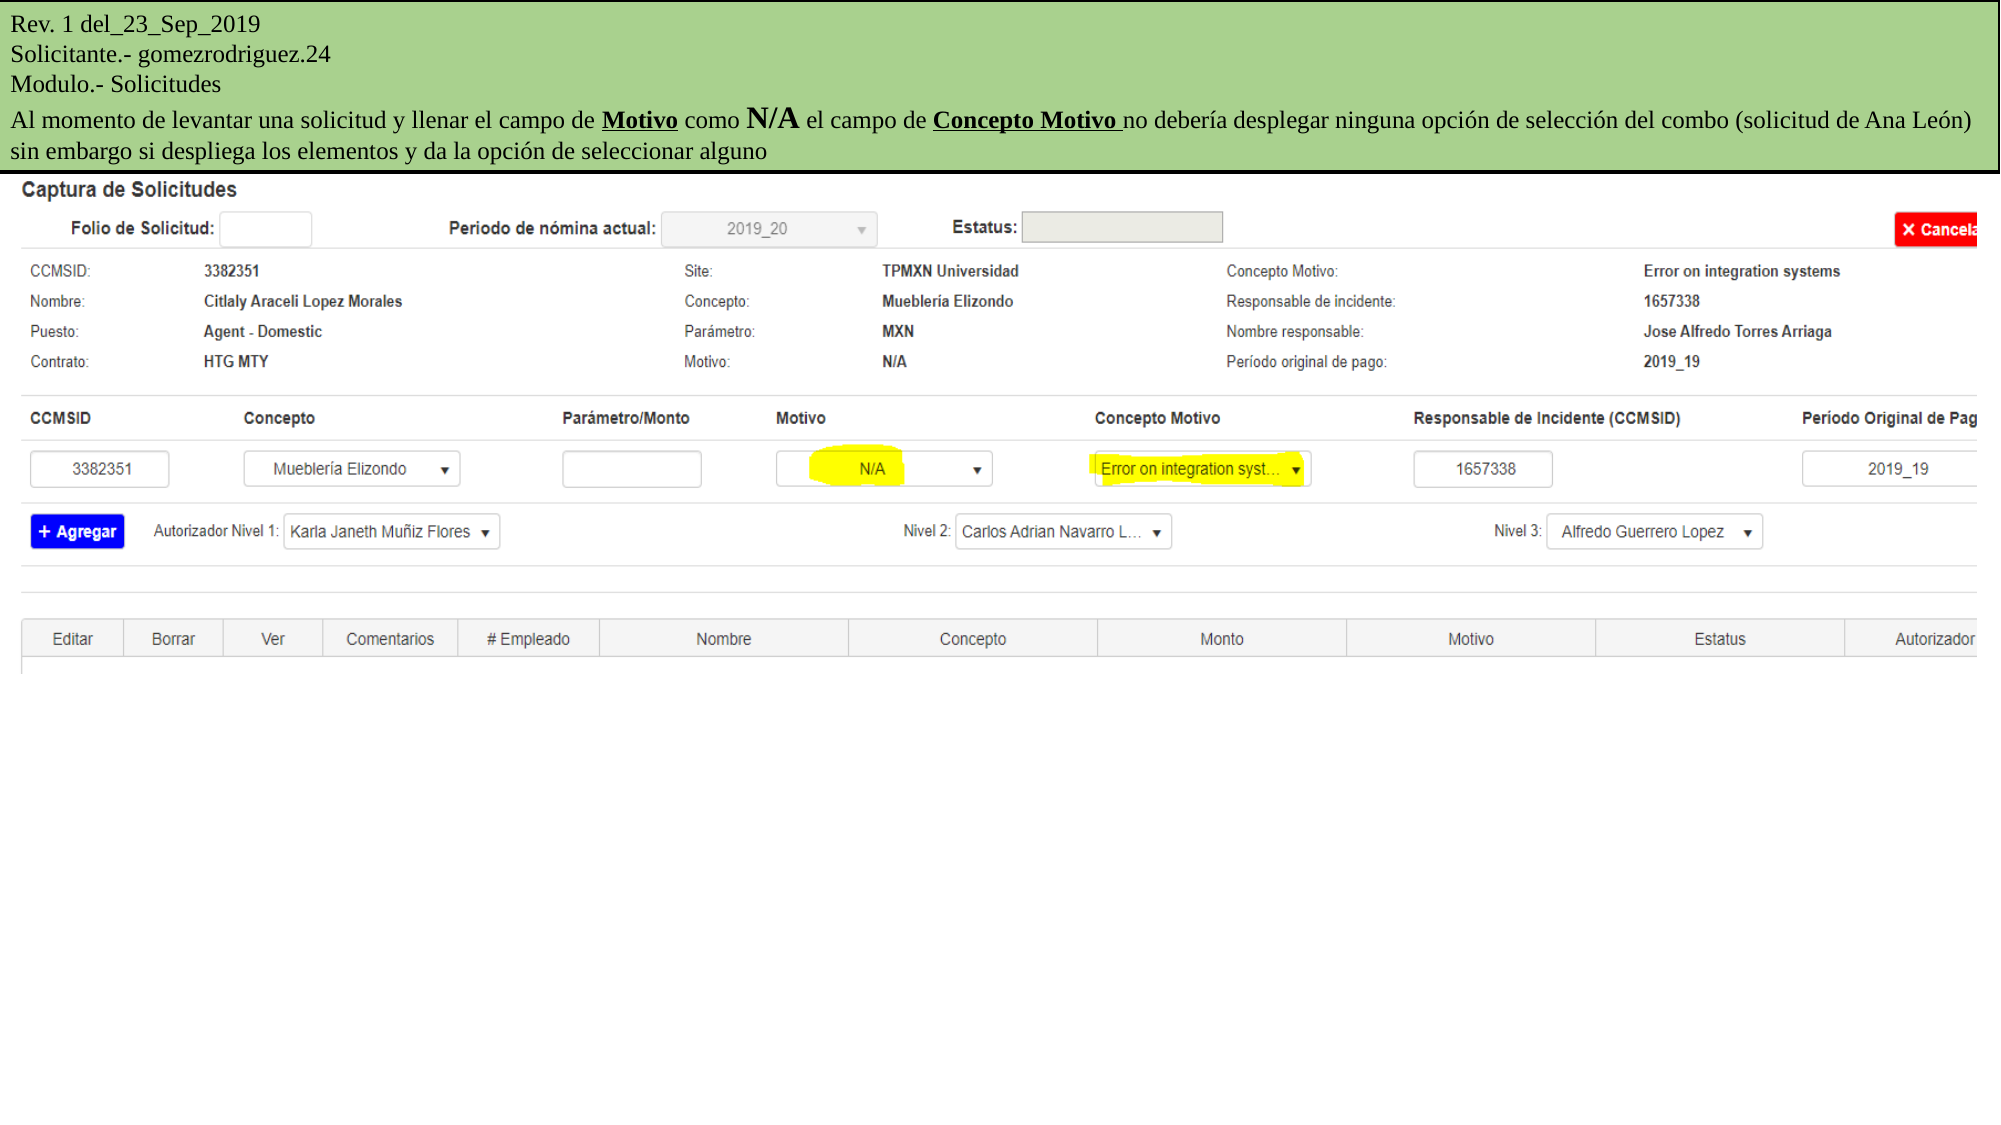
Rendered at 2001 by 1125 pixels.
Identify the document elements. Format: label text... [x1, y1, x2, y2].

text_box Rev. 1 del_23_Sep_2019 Solicitante.- gomezrodriguez.24 Modulo.- Solicitudes Al momento de levantar una solicitud y llenar el campo de Motivo como N/A el campo de Concepto Motivo no debería desplegar ninguna opción de selección del combo (solicitud de Ana León) sin embargo si despliega los elementos y da la opción de seleccionar alguno [0, 0, 2000, 172]
picture [19, 174, 1977, 674]
